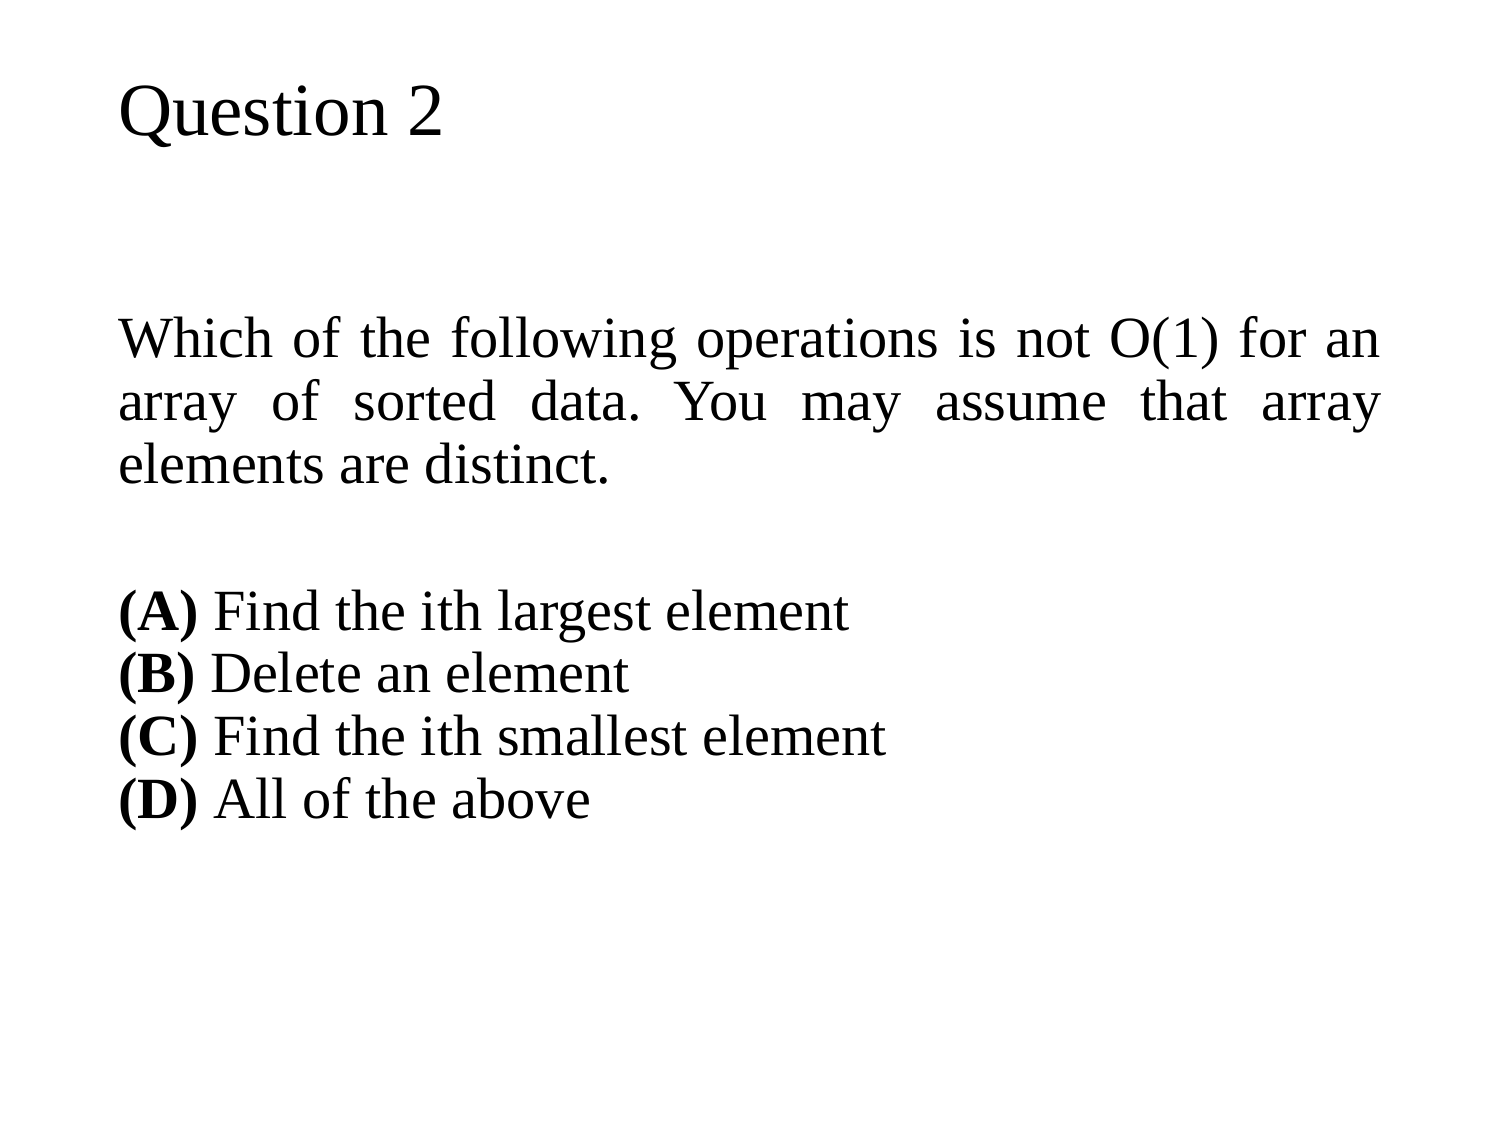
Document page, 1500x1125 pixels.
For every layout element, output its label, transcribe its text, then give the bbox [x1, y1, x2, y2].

list Which of the following operations is not O(1) for an array of sorted data. You may assume that array elements are distinct. (A) Find the ith largest element (B) Delete an element (C) Find the ith smallest element (D) All of the above [103, 299, 1397, 1014]
title Question 2 [103, 59, 1397, 164]
